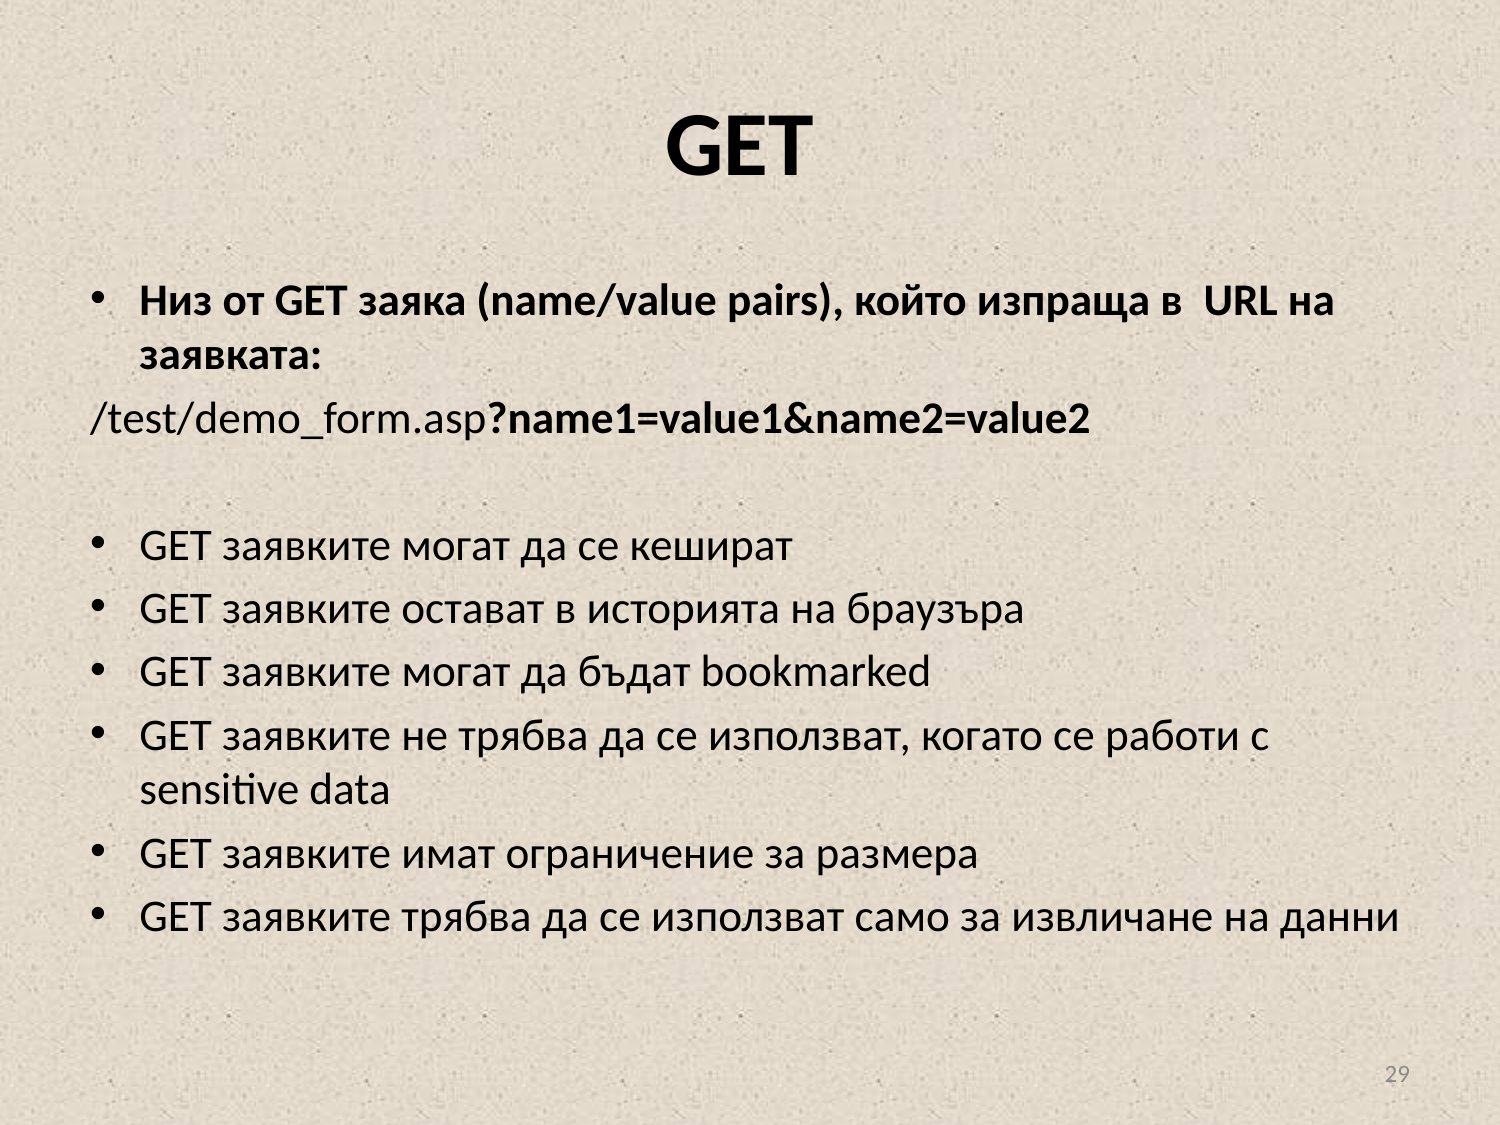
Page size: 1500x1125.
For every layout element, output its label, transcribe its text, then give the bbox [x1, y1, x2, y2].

title GET [75, 45, 1425, 233]
list Низ от GET заяка (name/value pairs), който изпраща в URL на заявката: /test/demo_form.asp?name1=value1&name2=value2 GET заявките могат да се кешират GET заявките остават в историята на браузъра GET заявките могат да бъдат bookmarked GET заявките не трябва да се използват, когато се работи с sensitive data GET заявките имат ограничение за размера GET заявките трябва да се използват само за извличане на данни [75, 262, 1425, 1005]
picture [0, 0, 1500, 1125]
slide_number 29 [1074, 1042, 1425, 1103]
